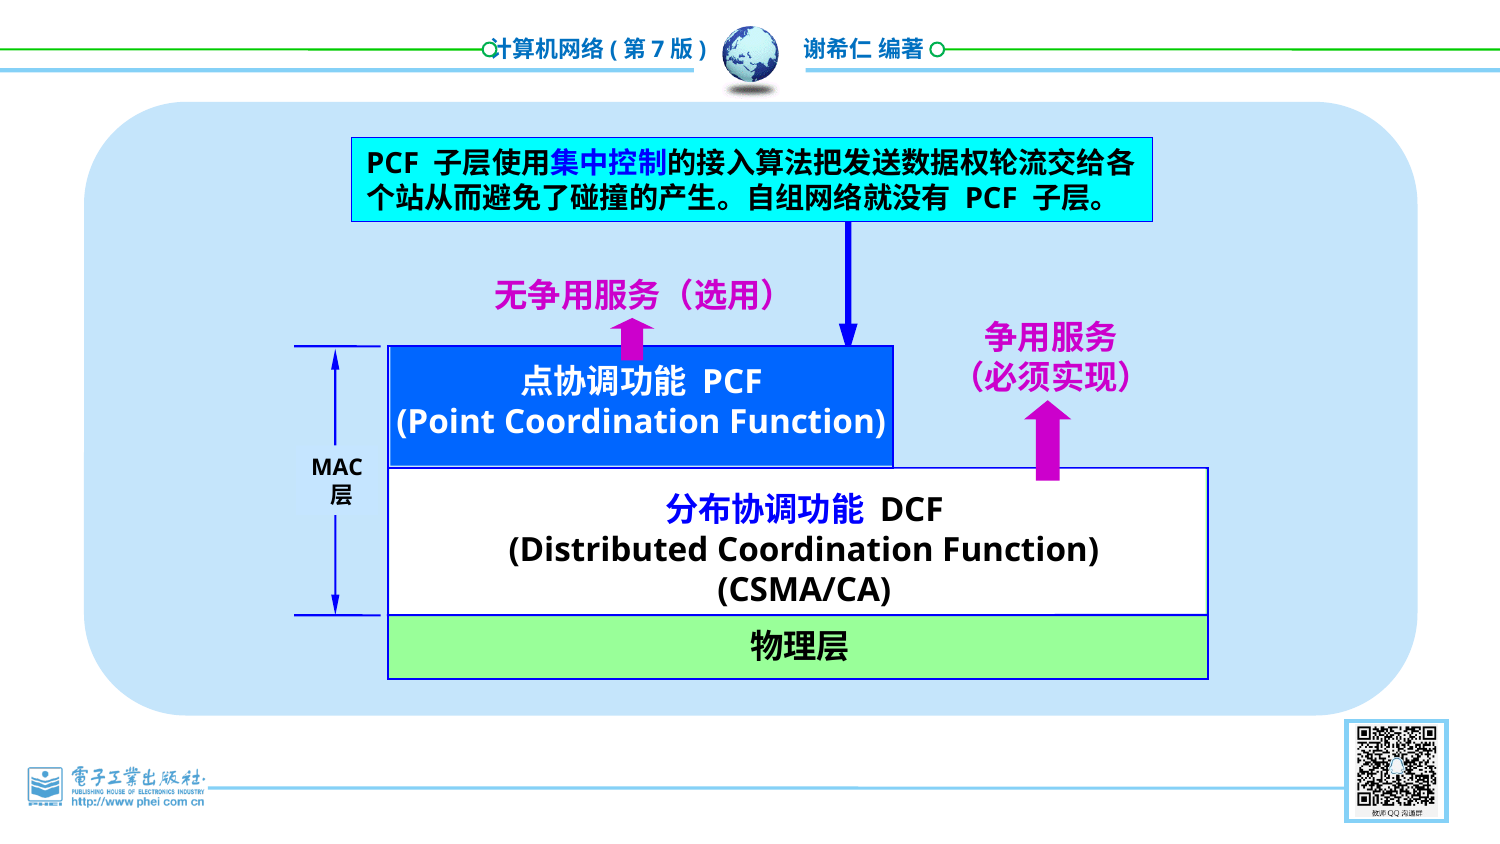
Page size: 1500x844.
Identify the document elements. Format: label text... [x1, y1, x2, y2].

text_box [81, 99, 1420, 718]
picture [1355, 724, 1438, 817]
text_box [293, 266, 1209, 680]
picture [23, 764, 208, 809]
picture [720, 24, 780, 99]
text_box PCF 子层使用集中控制的接入算法把发送数据权轮流交给各个站从而避免了碰撞的产生。自组网络就没有 PCF 子层。 [351, 137, 1153, 222]
